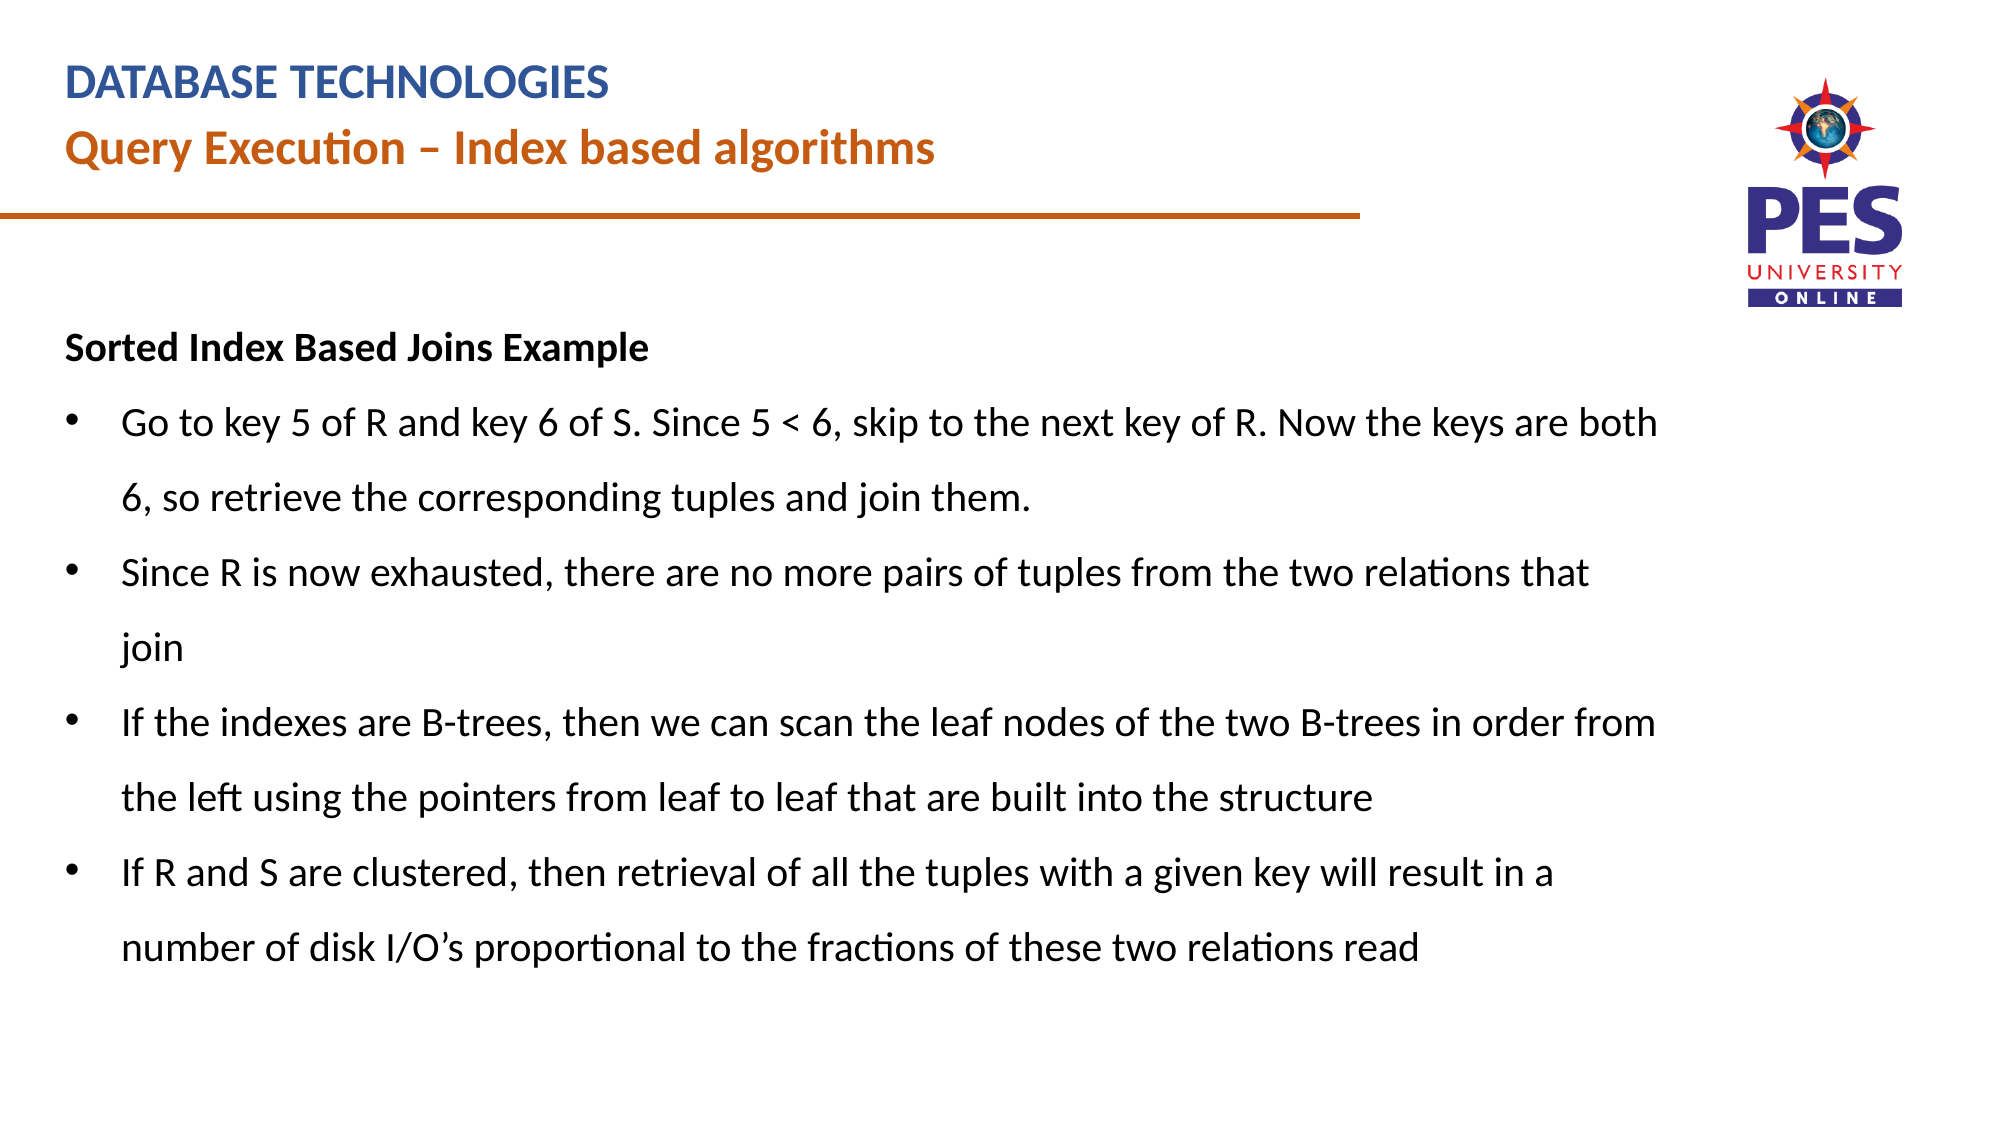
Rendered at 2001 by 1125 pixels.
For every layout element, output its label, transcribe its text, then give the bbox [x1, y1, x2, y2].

text_box DATABASE TECHNOLOGIES [49, 41, 1280, 117]
picture [1748, 76, 1902, 307]
text_box Query Execution – Index based algorithms [49, 106, 1363, 182]
text_box Sorted Index Based Joins Example Go to key 5 of R and key 6 of S. Since 5 < 6, skip to the next key of R. Now the keys are both 6, so retrieve the corresponding tuples and join them. Since R is now exhausted, there are no more pairs of tuples from the two relations that join If the indexes are B-trees, then we can scan the leaf nodes of the two B-trees in order from the left using the pointers from leaf to leaf that are built into the structure If R and S are clustered, then retrieval of all the tuples with a given key will result in a number of disk I/O’s proportional to the fractions of these two relations read [49, 287, 1678, 1053]
